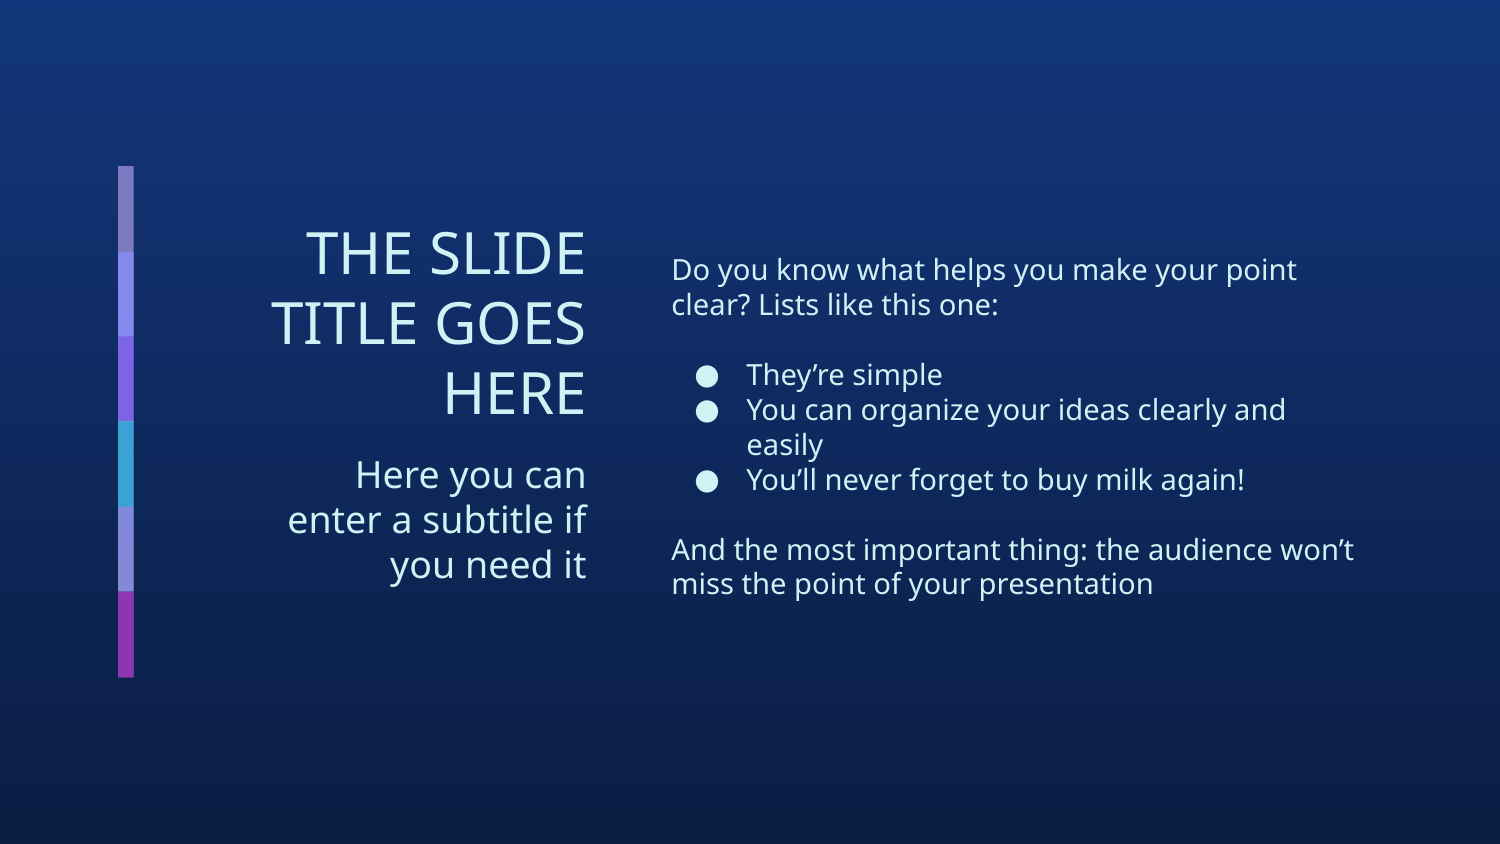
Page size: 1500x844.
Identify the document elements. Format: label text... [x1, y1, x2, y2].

title THE SLIDE TITLE GOES HERE [172, 277, 602, 442]
subtitle Here you can enter a subtitle if you need it [268, 436, 602, 545]
list Do you know what helps you make your point clear? Lists like this one: They’re simple You can organize your ideas clearly and easily You’ll never forget to buy milk again! And the most important thing: the audience won’t miss the point of your presentation [656, 236, 1382, 608]
